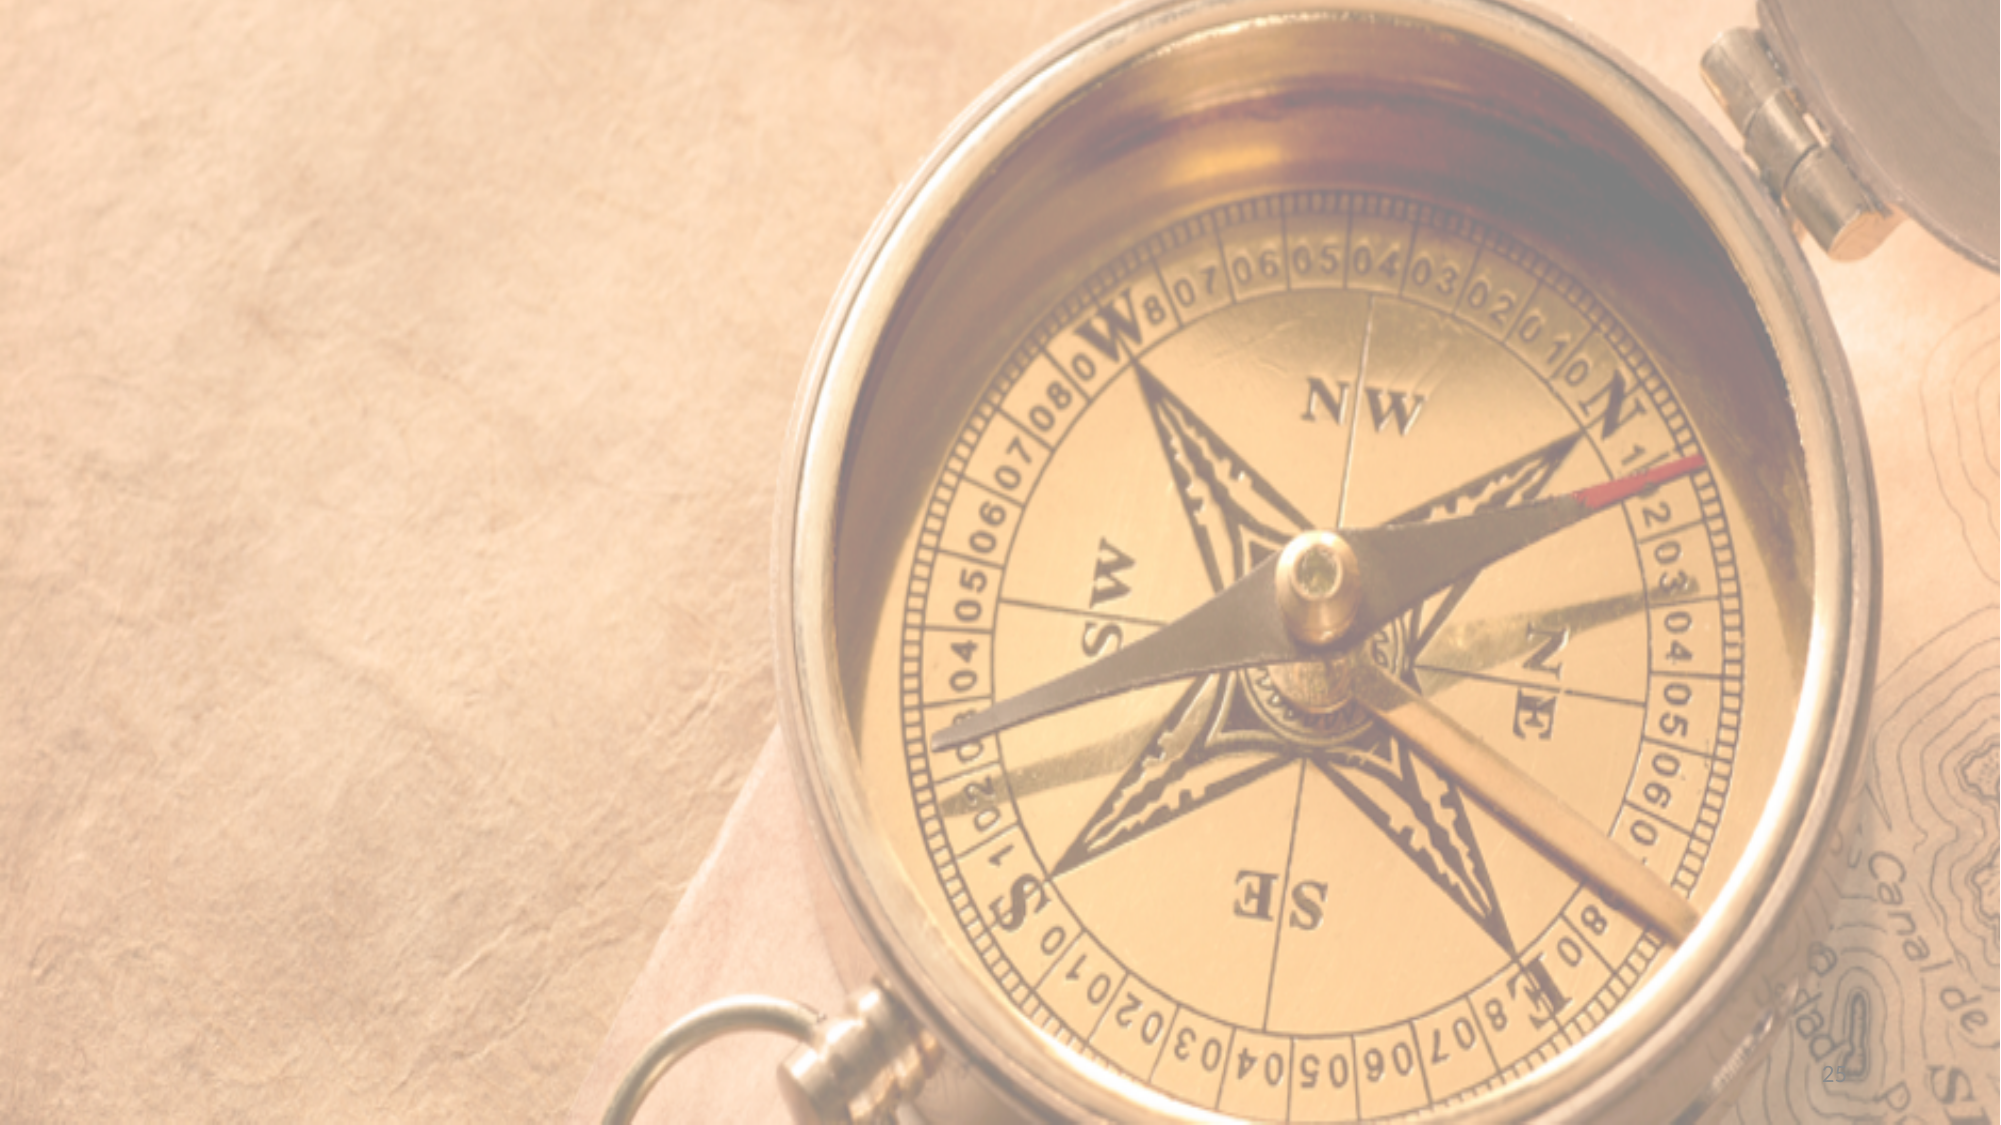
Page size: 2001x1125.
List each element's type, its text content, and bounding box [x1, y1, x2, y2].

slide_number 25 [1412, 1042, 1863, 1103]
